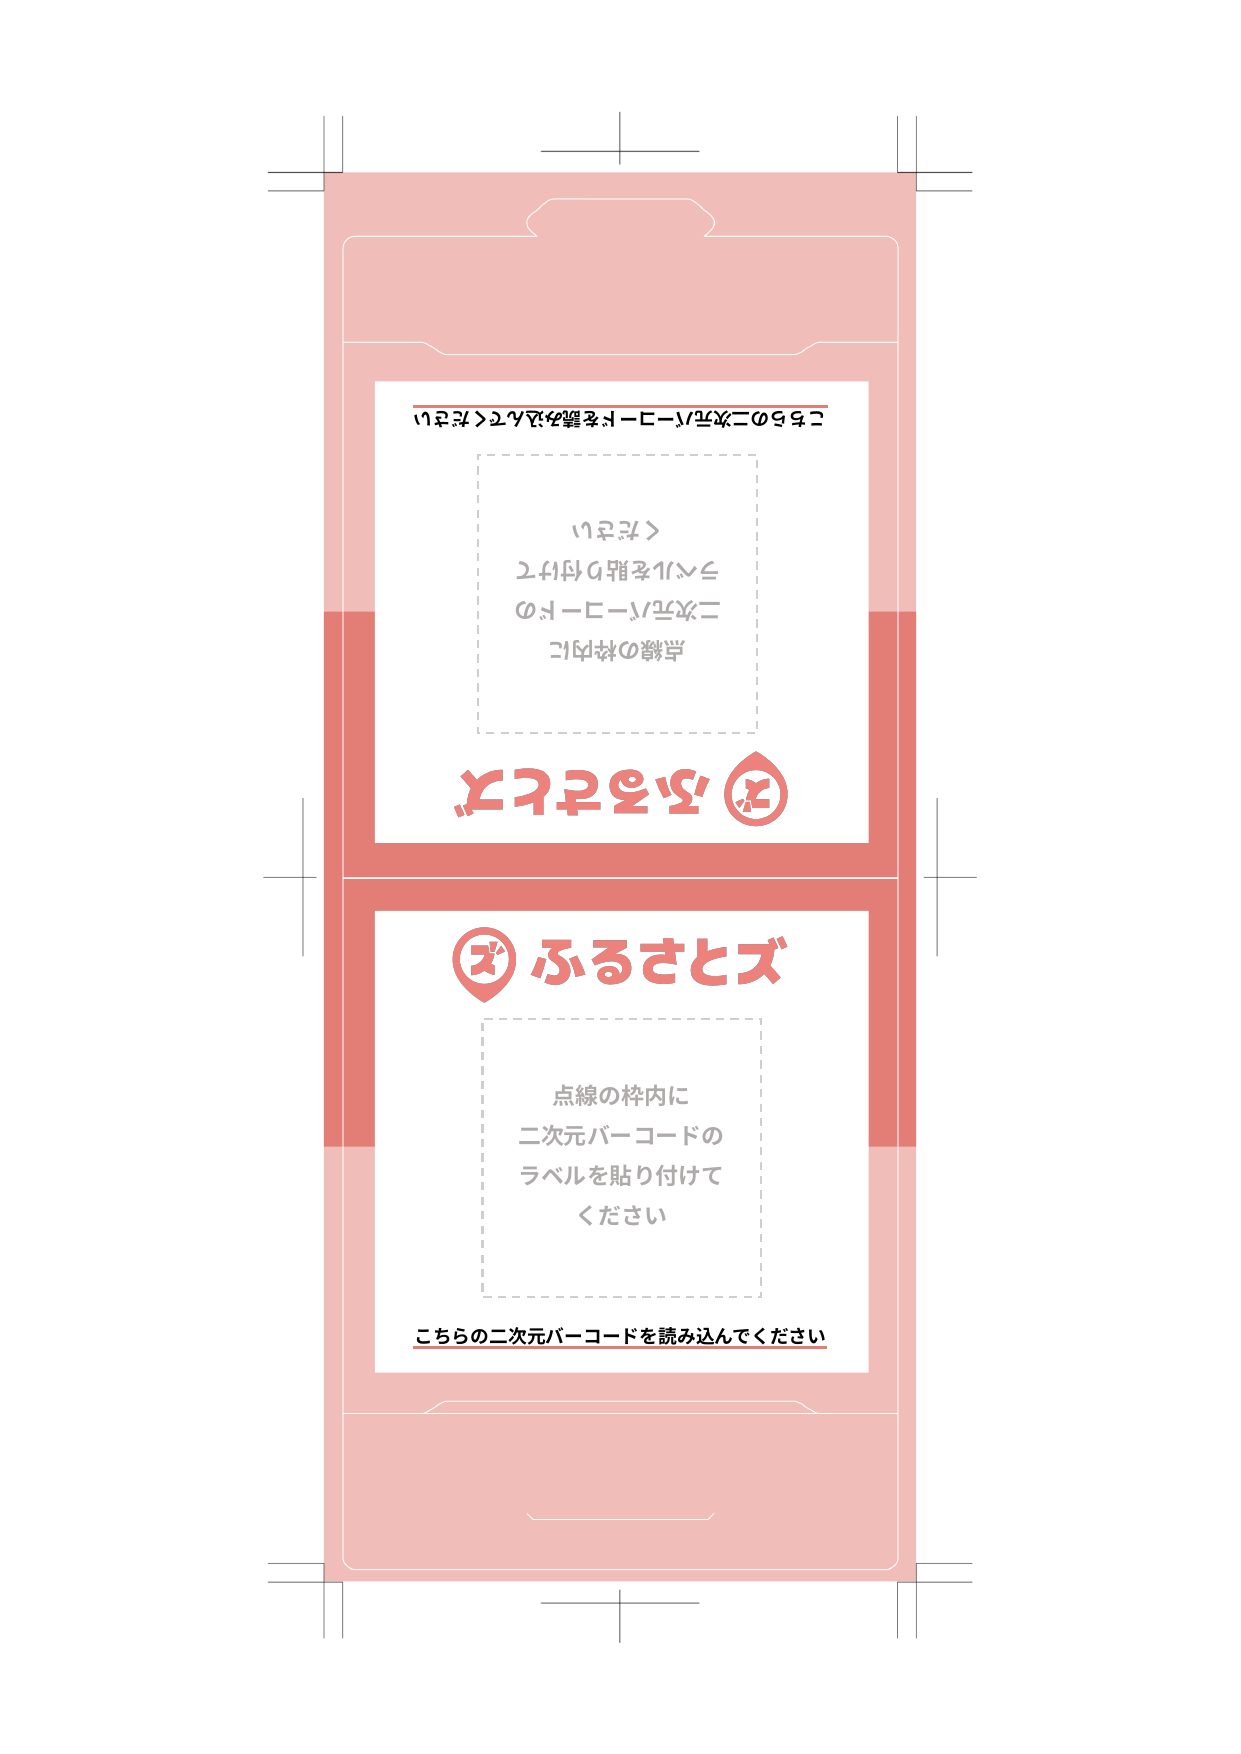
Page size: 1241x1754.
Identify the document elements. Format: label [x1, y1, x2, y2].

picture [241, 84, 1000, 1664]
